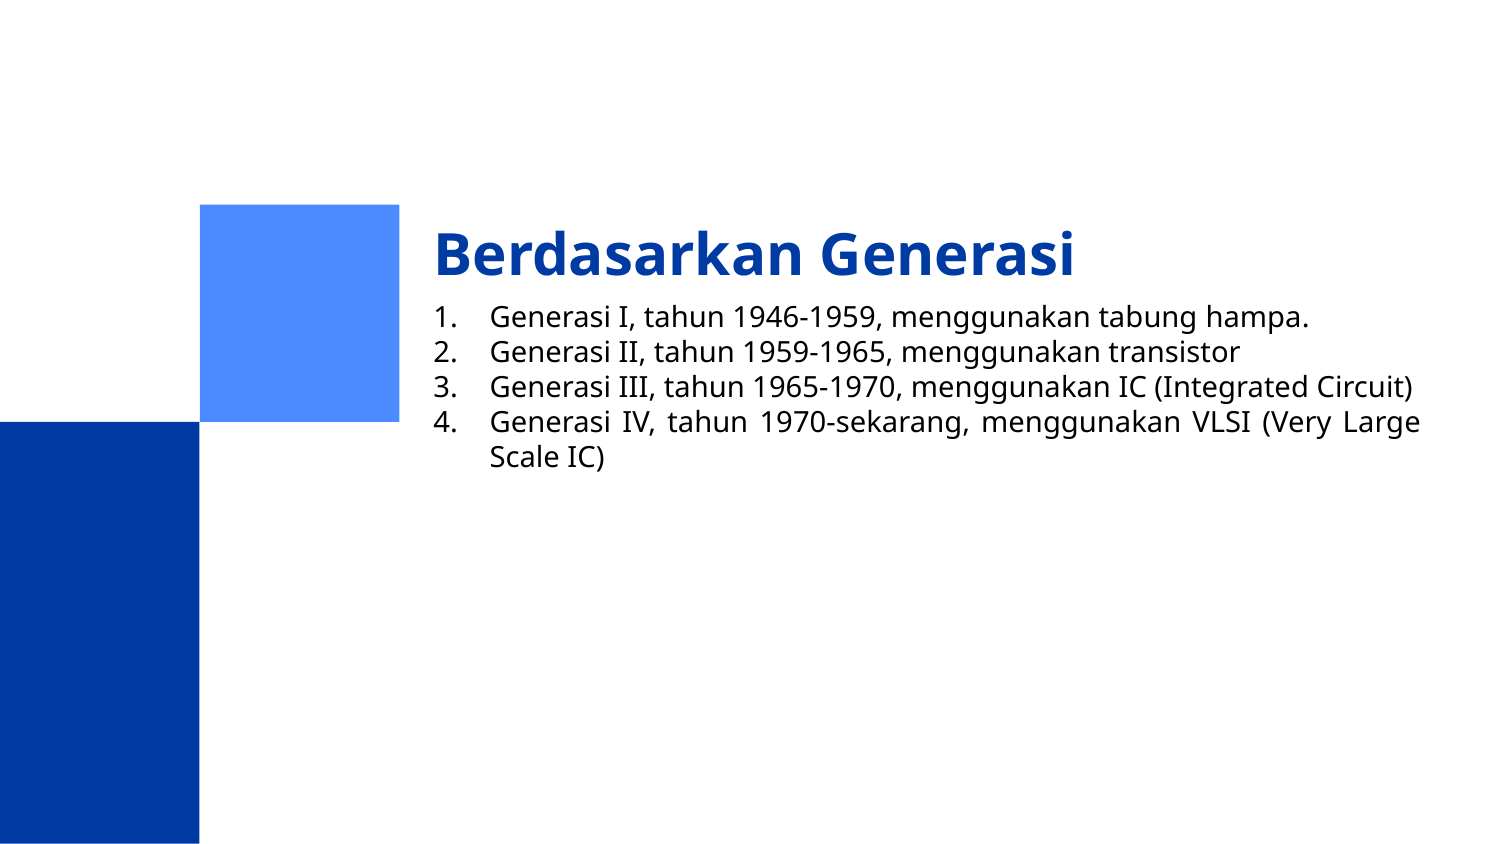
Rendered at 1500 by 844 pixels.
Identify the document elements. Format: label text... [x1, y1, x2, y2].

subtitle Generasi I, tahun 1946-1959, menggunakan tabung hampa. Generasi II, tahun 1959-1965, menggunakan transistor Generasi III, tahun 1965-1970, menggunakan IC (Integrated Circuit) Generasi IV, tahun 1970-sekarang, menggunakan VLSI (Very Large Scale IC) [418, 283, 1437, 531]
title Berdasarkan Generasi [418, 202, 1321, 283]
